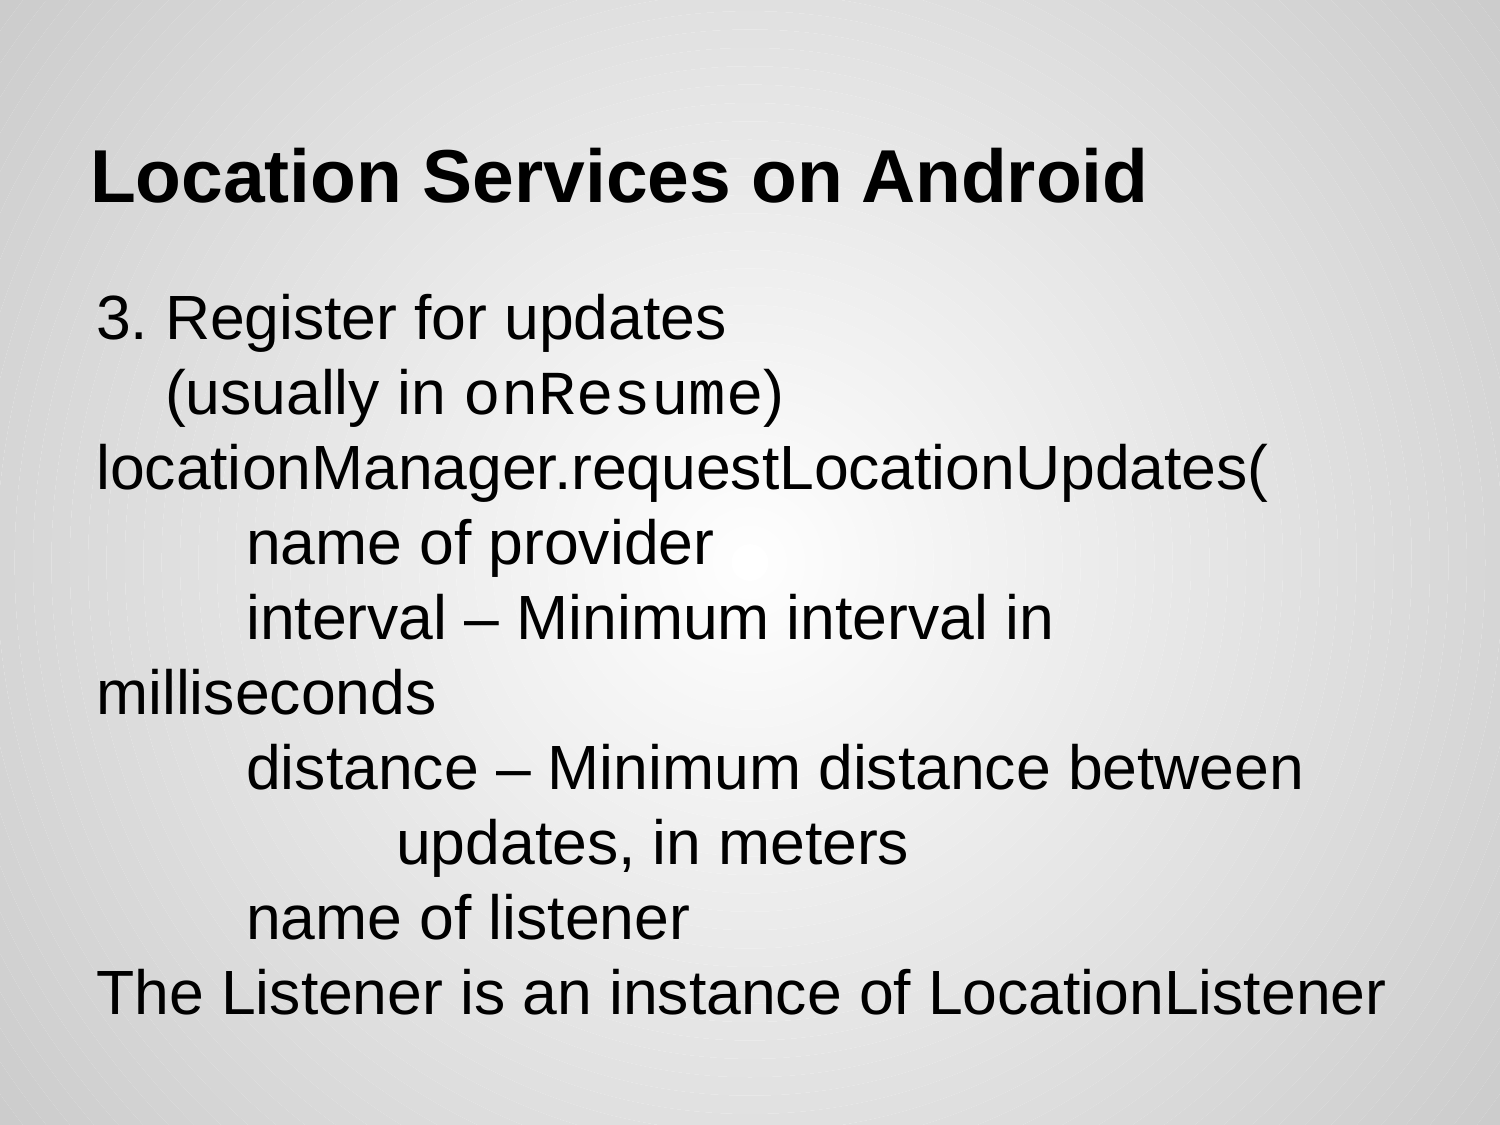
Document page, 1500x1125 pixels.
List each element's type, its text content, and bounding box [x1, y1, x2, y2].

title Location Services on Android [75, 45, 1425, 233]
list Register for updates (usually in onResume) locationManager.requestLocationUpdates( name of provider interval – Minimum interval in milliseconds distance – Minimum distance between updates, in meters name of listener The Listener is an instance of LocationListener [75, 262, 1425, 1078]
